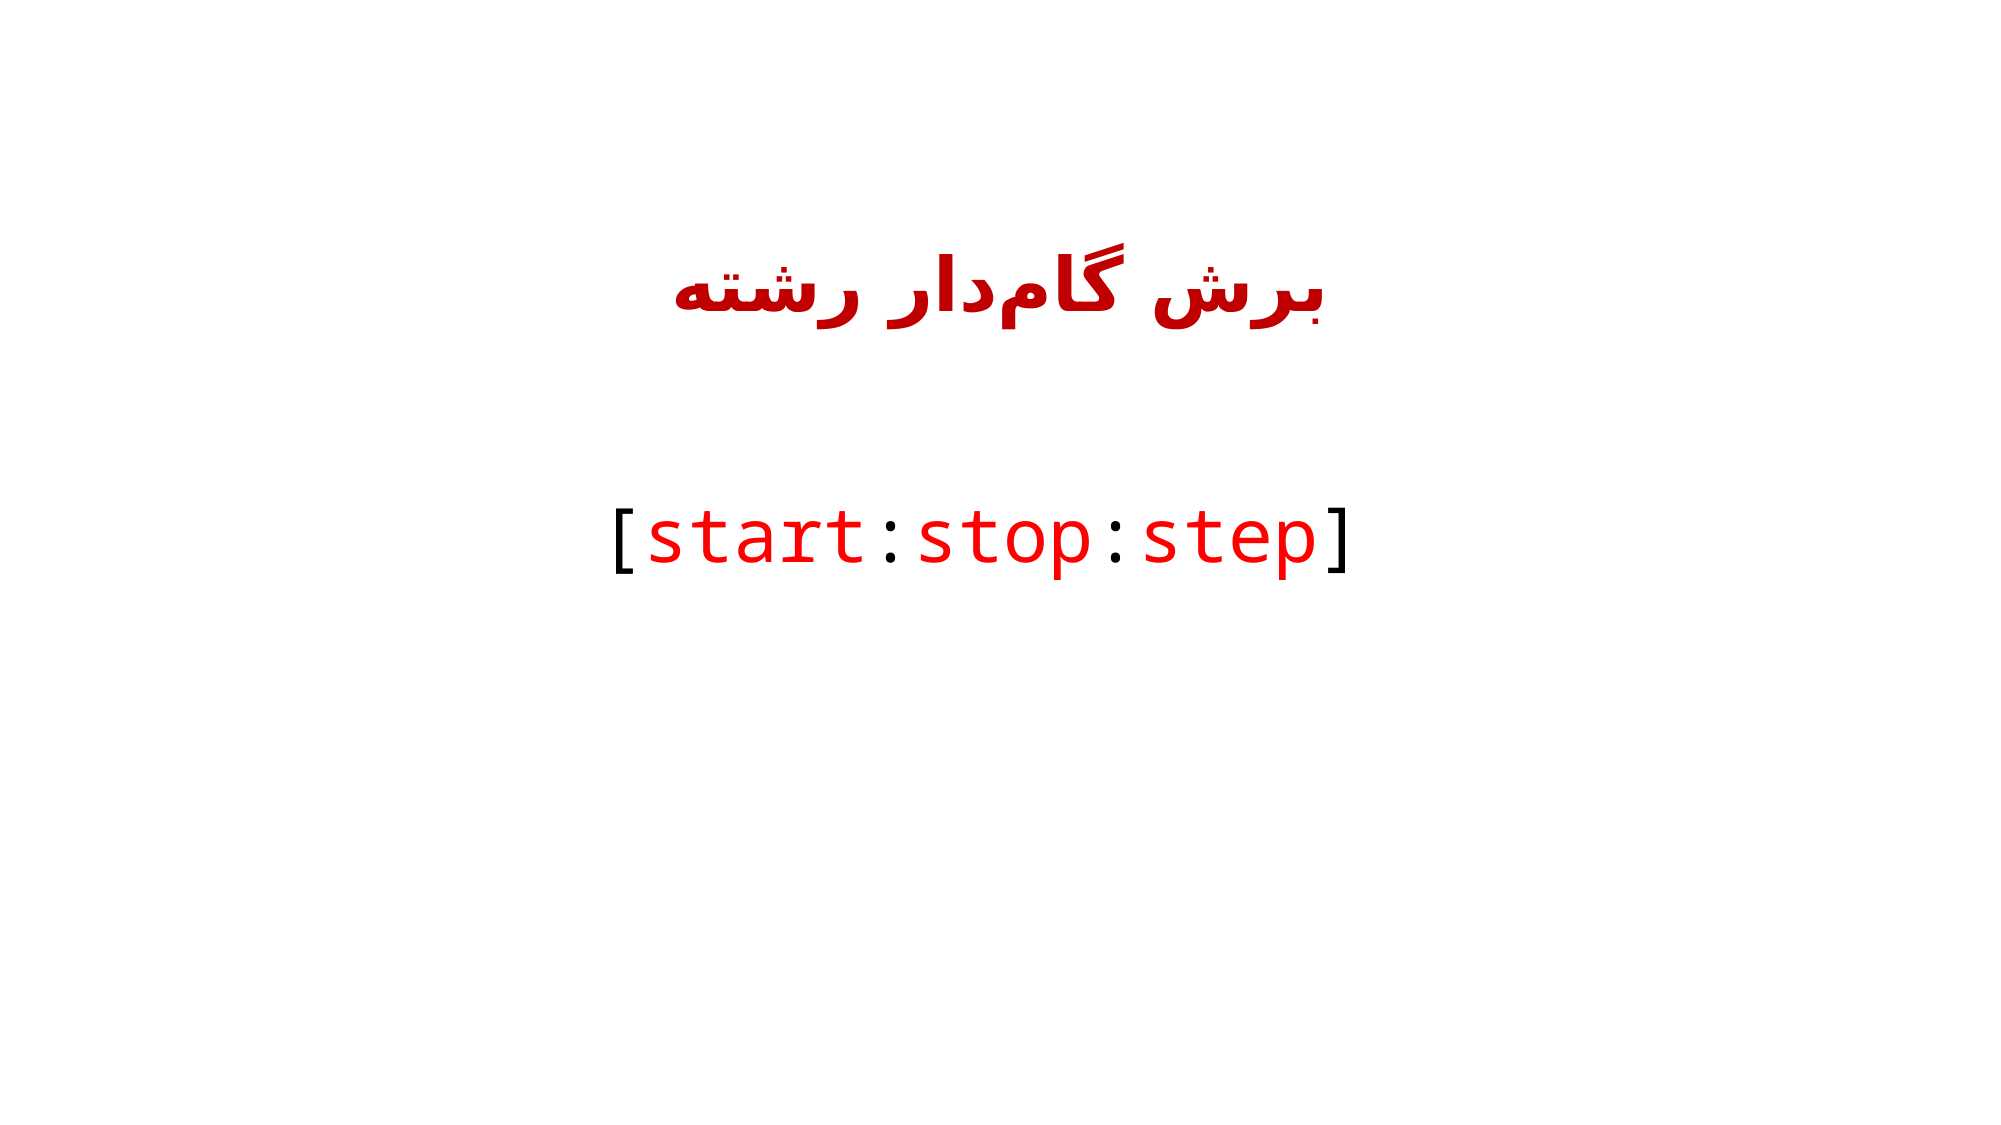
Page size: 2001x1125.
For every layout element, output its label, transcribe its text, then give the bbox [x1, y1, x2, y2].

text_box [start:stop:step] [230, 490, 1731, 601]
title برش گام‌دار رشته [369, 223, 1630, 336]
